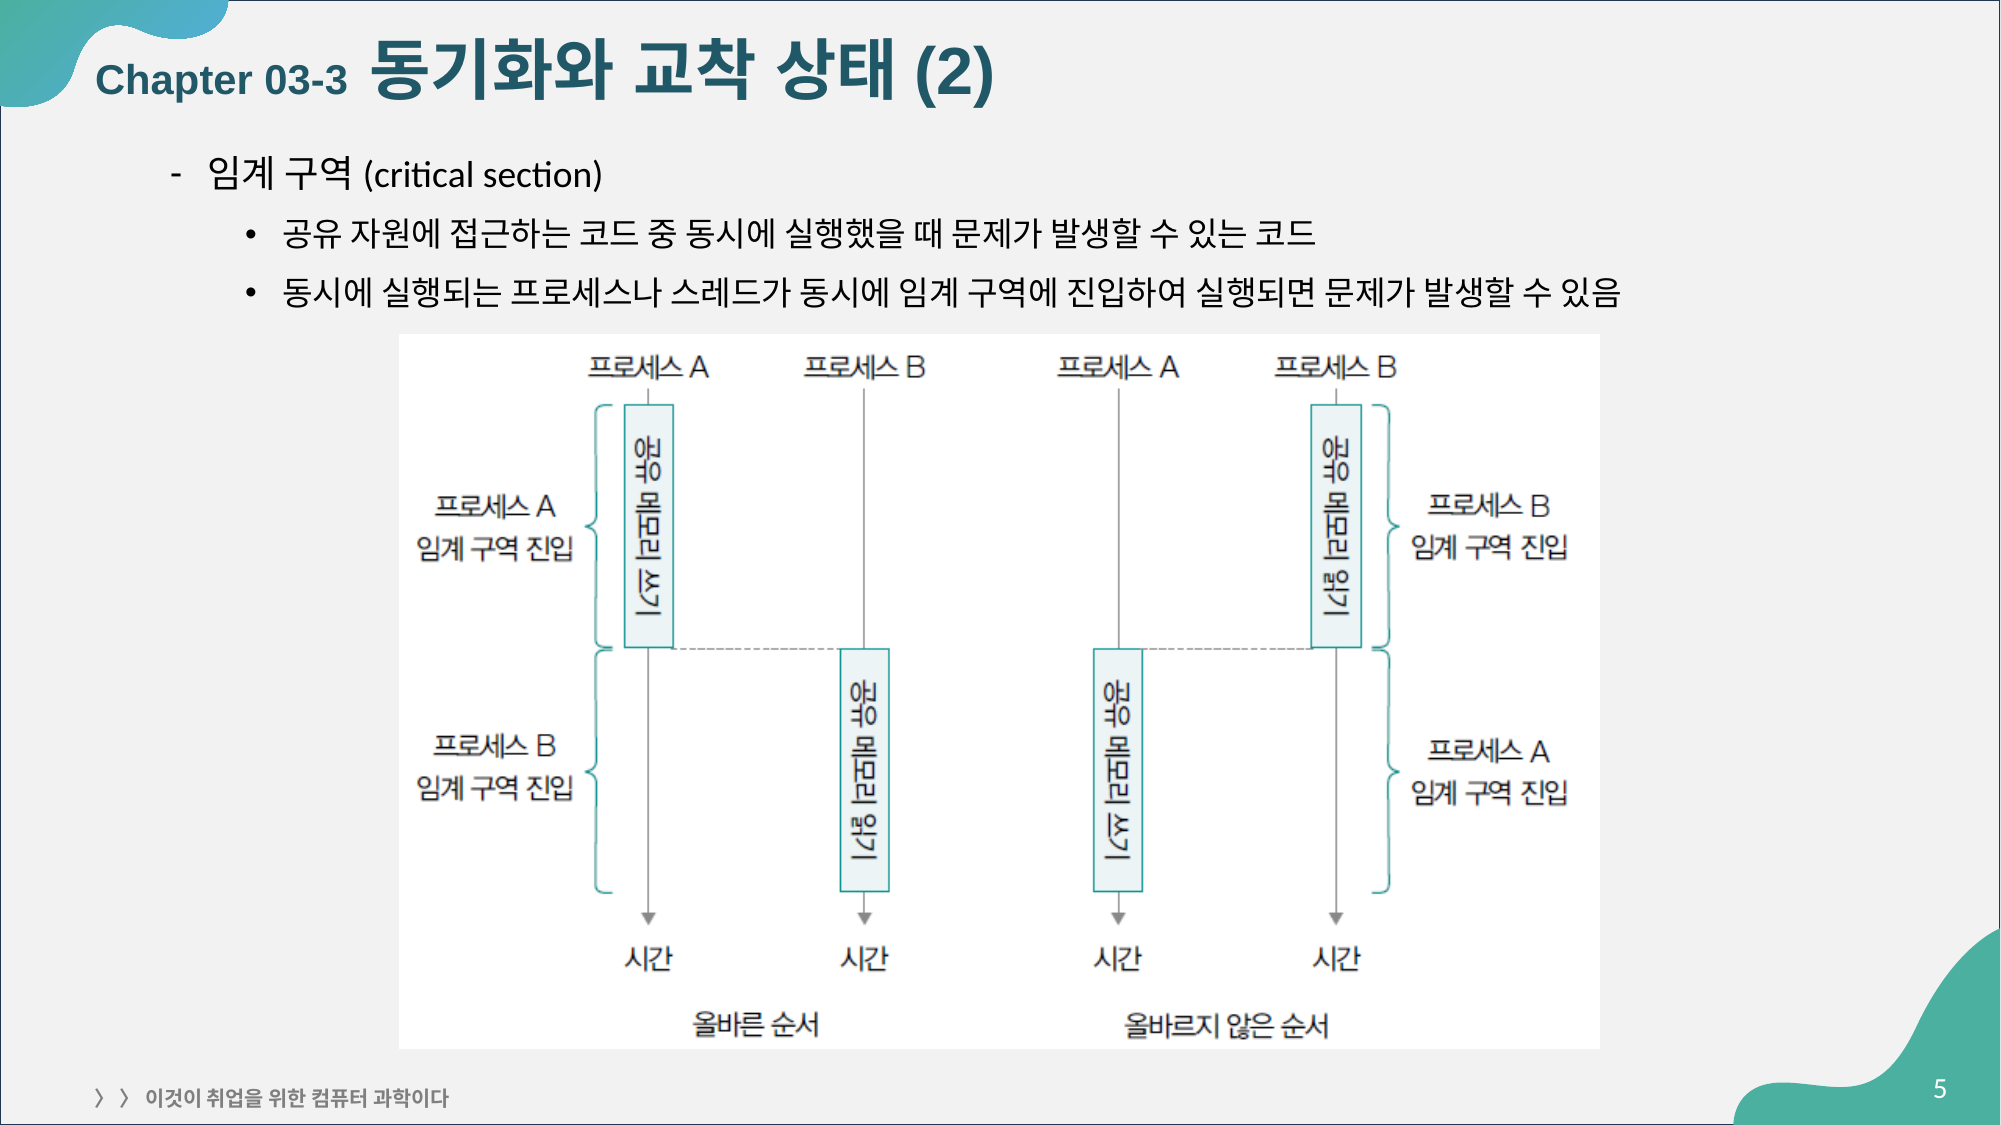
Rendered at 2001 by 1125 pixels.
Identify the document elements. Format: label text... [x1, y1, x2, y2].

footer 〉 〉 이것이 취업을 위한 컴퓨터 과학이다 [79, 1078, 755, 1114]
picture [399, 334, 1601, 1049]
slide_number ‹#› [1917, 1061, 1984, 1122]
list 임계 구역(critical section) 공유 자원에 접근하는 코드 중 동시에 실행했을 때 문제가 발생할 수 있는 코드 동시에 실행되는 프로세스나 스레드가 동시에 임계 구역에 진입하여 실행되면 문제가 발생할 수 있음 [79, 133, 1931, 1035]
title Chapter 03-3 동기화와 교착 상태(2) [79, 17, 1931, 128]
